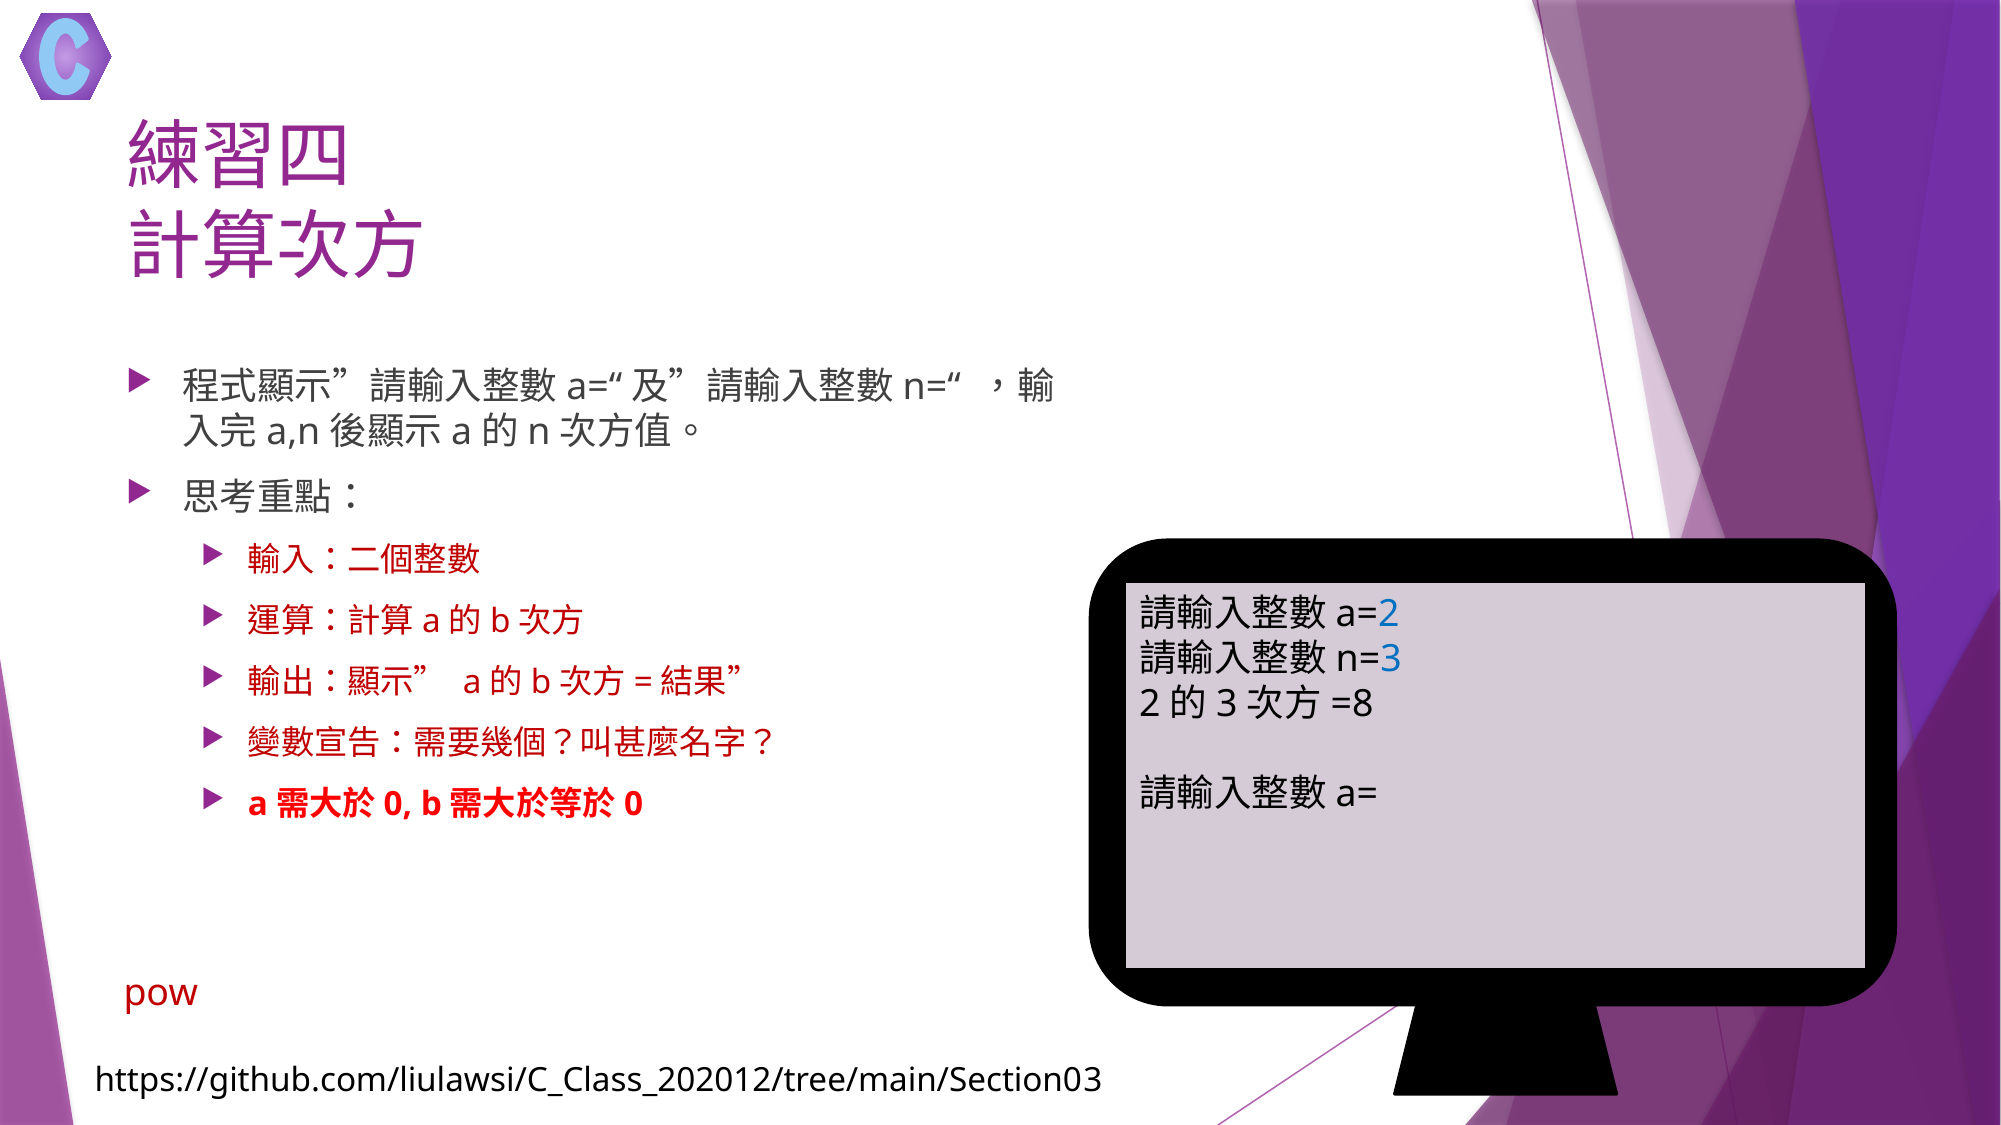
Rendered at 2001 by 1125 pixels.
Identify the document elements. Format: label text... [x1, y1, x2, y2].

list 程式顯示”請輸入整數a=“及”請輸入整數n=“ ，輸入完a,n後顯示a的n次方值。 思考重點： 輸入：二個整數 運算：計算a的b次方 輸出：顯示” a的b次方=結果” 變數宣告：需要幾個？叫甚麼名字？ a需大於0, b需大於等於0 [111, 354, 1091, 992]
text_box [1089, 539, 1896, 1095]
text_box pow [108, 960, 213, 1021]
title 練習四 計算次方 [111, 99, 1522, 317]
